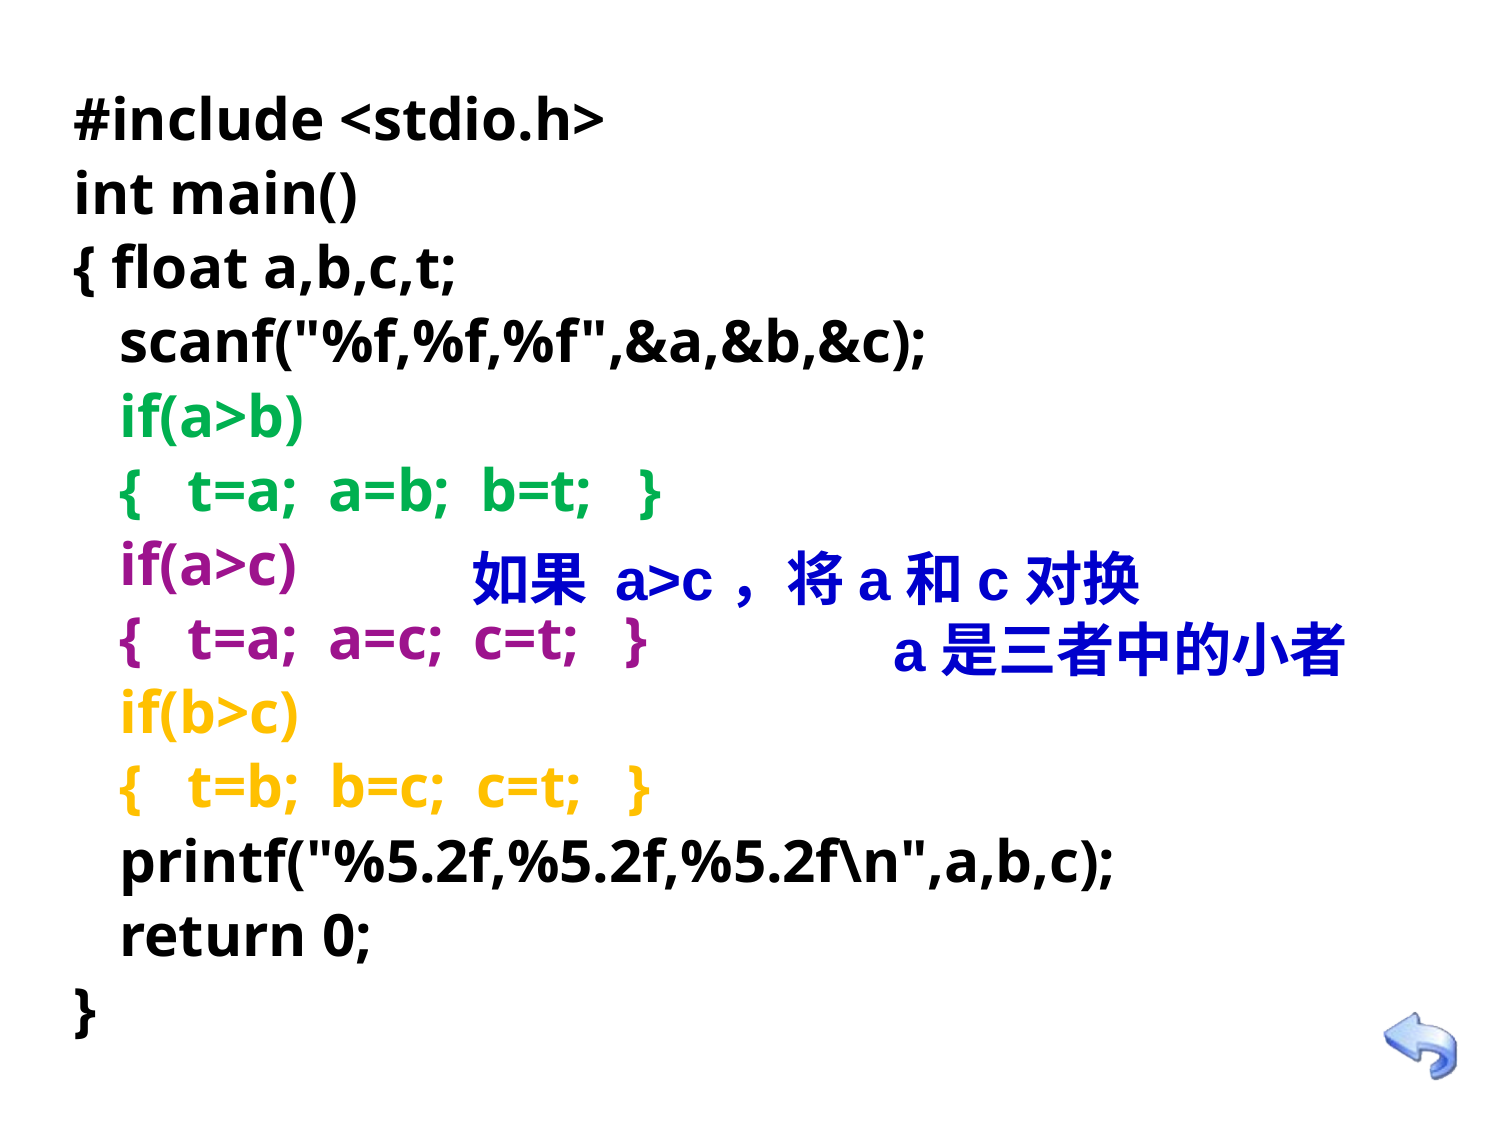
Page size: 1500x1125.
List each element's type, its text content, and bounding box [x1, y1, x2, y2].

text_box a是三者中的小者 [878, 605, 1395, 691]
text_box 如果 a>c，将a和c对换 [456, 535, 1254, 620]
picture [1382, 1007, 1461, 1086]
list #include <stdio.h> int main() { float a,b,c,t; scanf("%f,%f,%f",&a,&b,&c); if(a>b) { t=a; a=b; b=t; } if(a>c) { t=a; a=c; c=t; } if(b>c) { t=b; b=c; c=t; } printf("%5.2f,%5.2f,%5.2f\n",a,b,c); return 0; } [58, 81, 1454, 1091]
